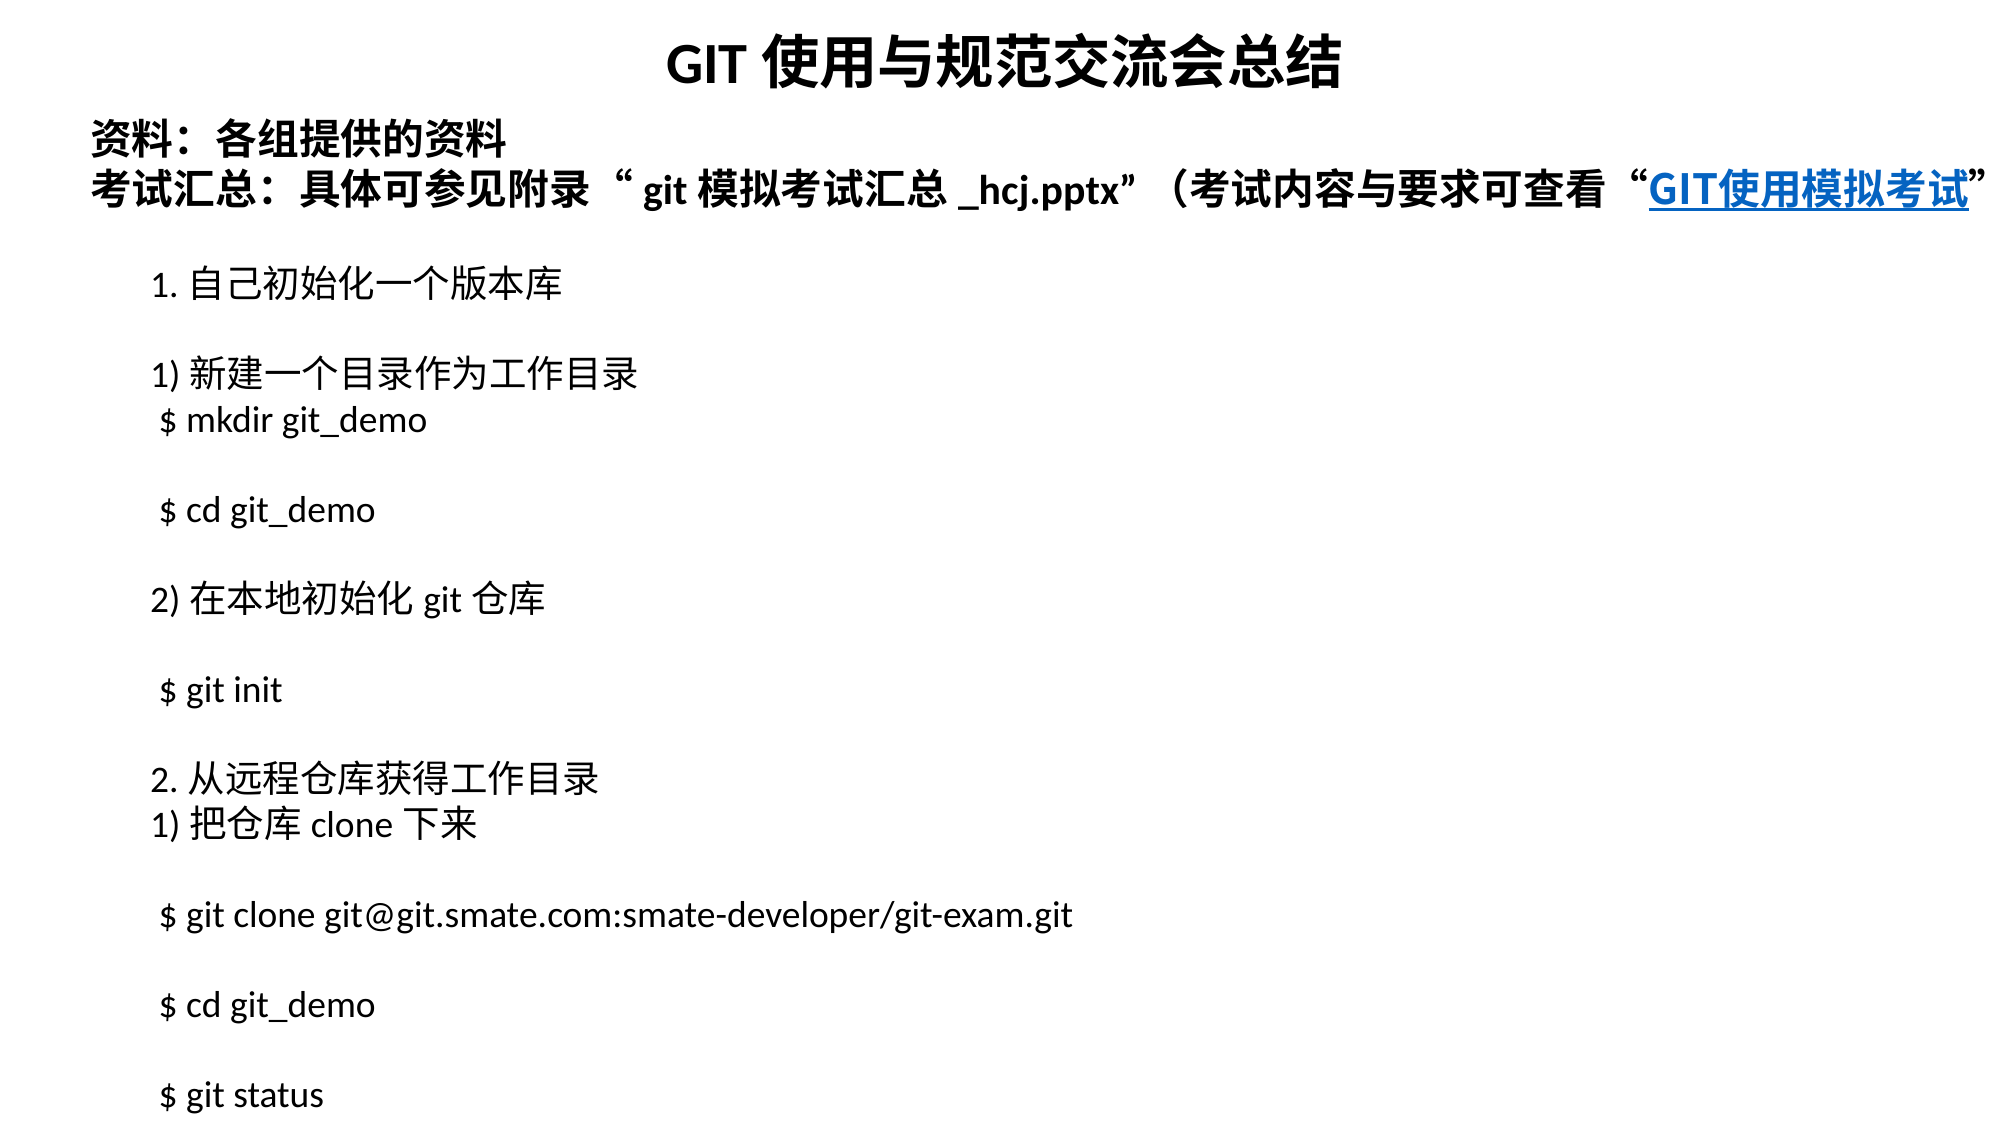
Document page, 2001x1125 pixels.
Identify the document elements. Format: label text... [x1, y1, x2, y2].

text_box 1.自己初始化一个版本库 1)新建一个目录作为工作目录 $ mkdir git_demo $ cd git_demo 2)在本地初始化git仓库 $ git init 2.从远程仓库获得工作目录 1)把仓库clone下来 $ git clone git@git.smate.com:smate-developer/git-exam.git $ cd git_demo $ git status [135, 252, 1089, 1123]
text_box 资料：各组提供的资料 考试汇总：具体可参见附录“git模拟考试汇总_hcj.pptx”（考试内容与要求可查看“GIT使用模拟考试”） [75, 105, 2000, 231]
text_box GIT使用与规范交流会总结 [651, 18, 1359, 103]
